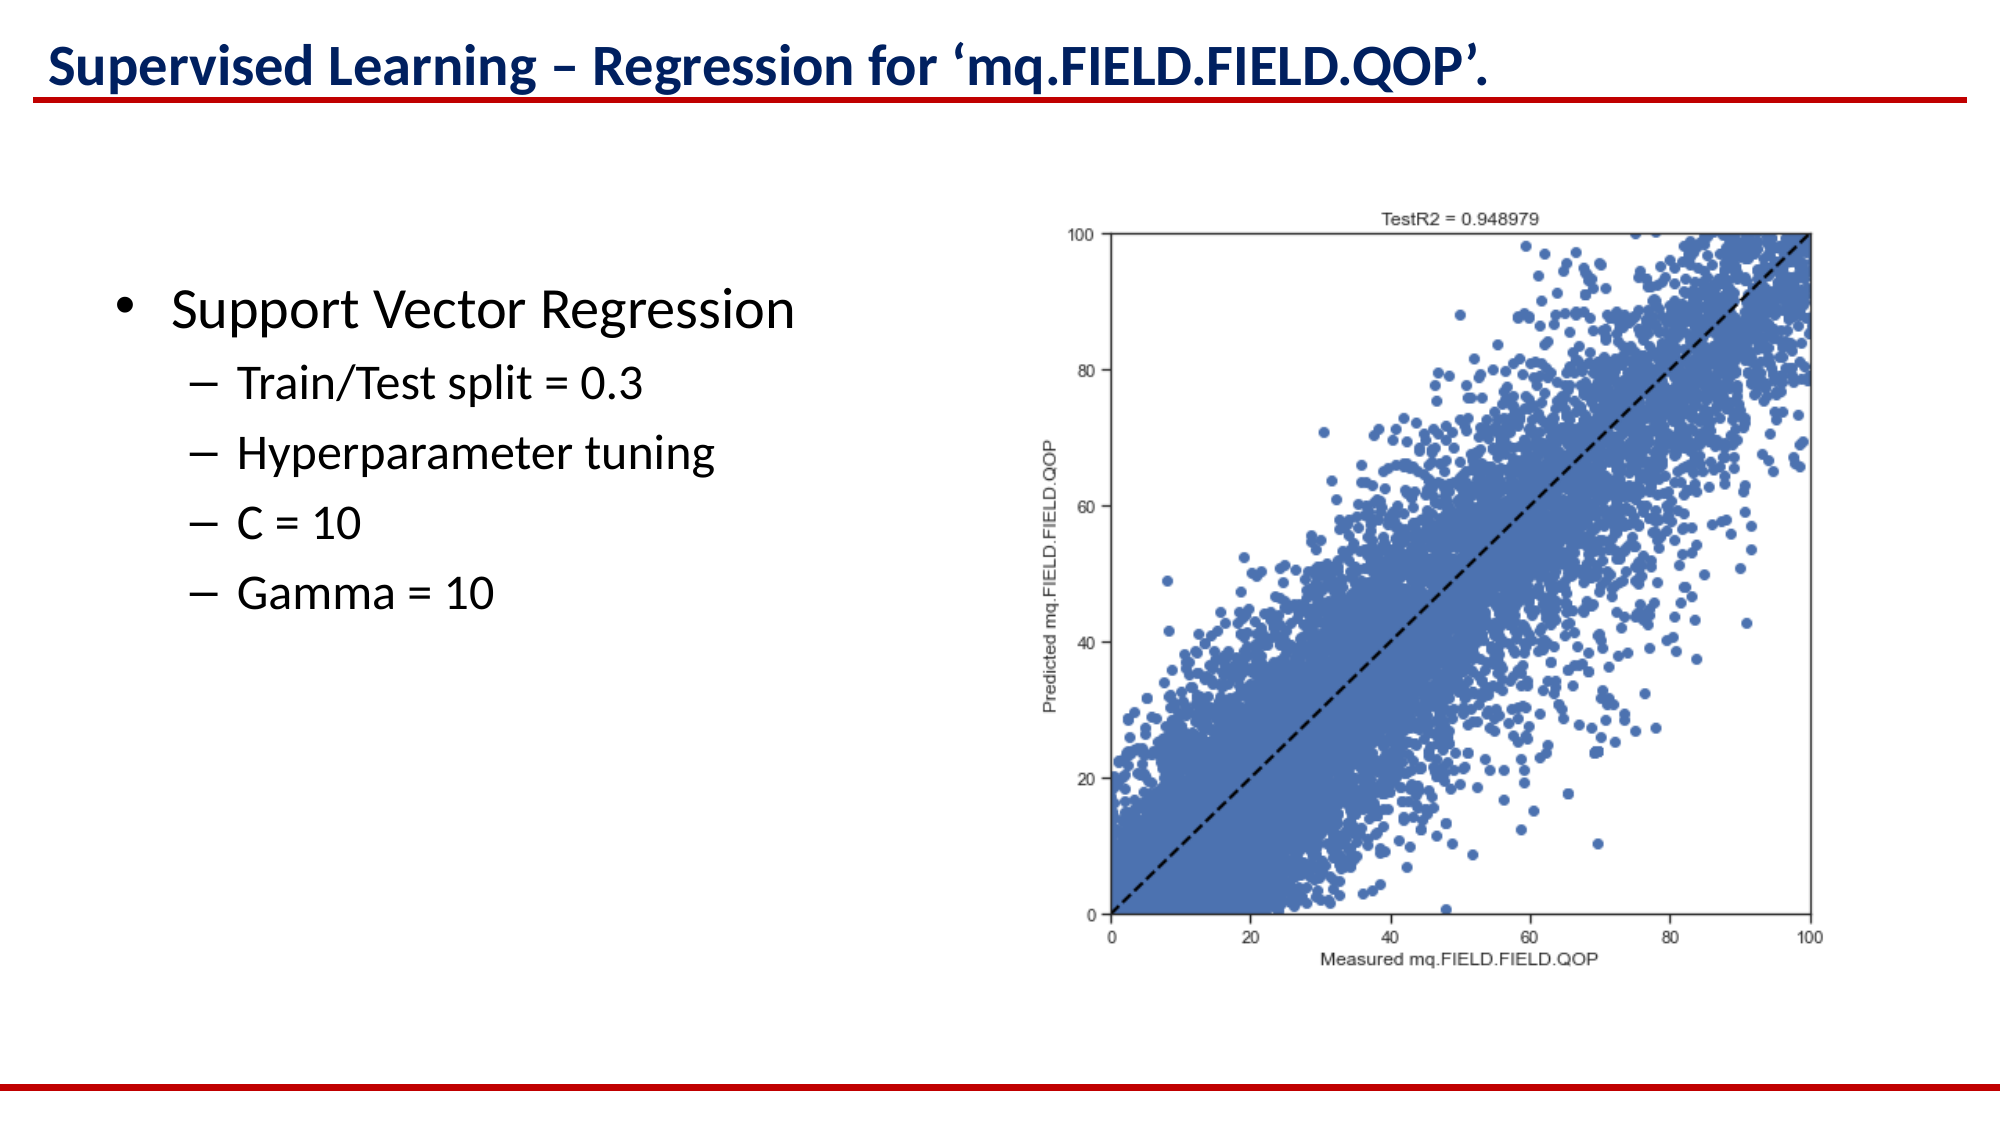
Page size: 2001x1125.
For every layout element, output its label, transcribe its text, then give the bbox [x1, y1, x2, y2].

list Support Vector Regression Train/Test split = 0.3 Hyperparameter tuning C = 10 Gamma = 10 [99, 262, 1140, 1005]
picture [1034, 202, 1834, 978]
title Supervised Learning – Regression for ‘mq.FIELD.FIELD.QOP’. [33, 0, 1834, 125]
